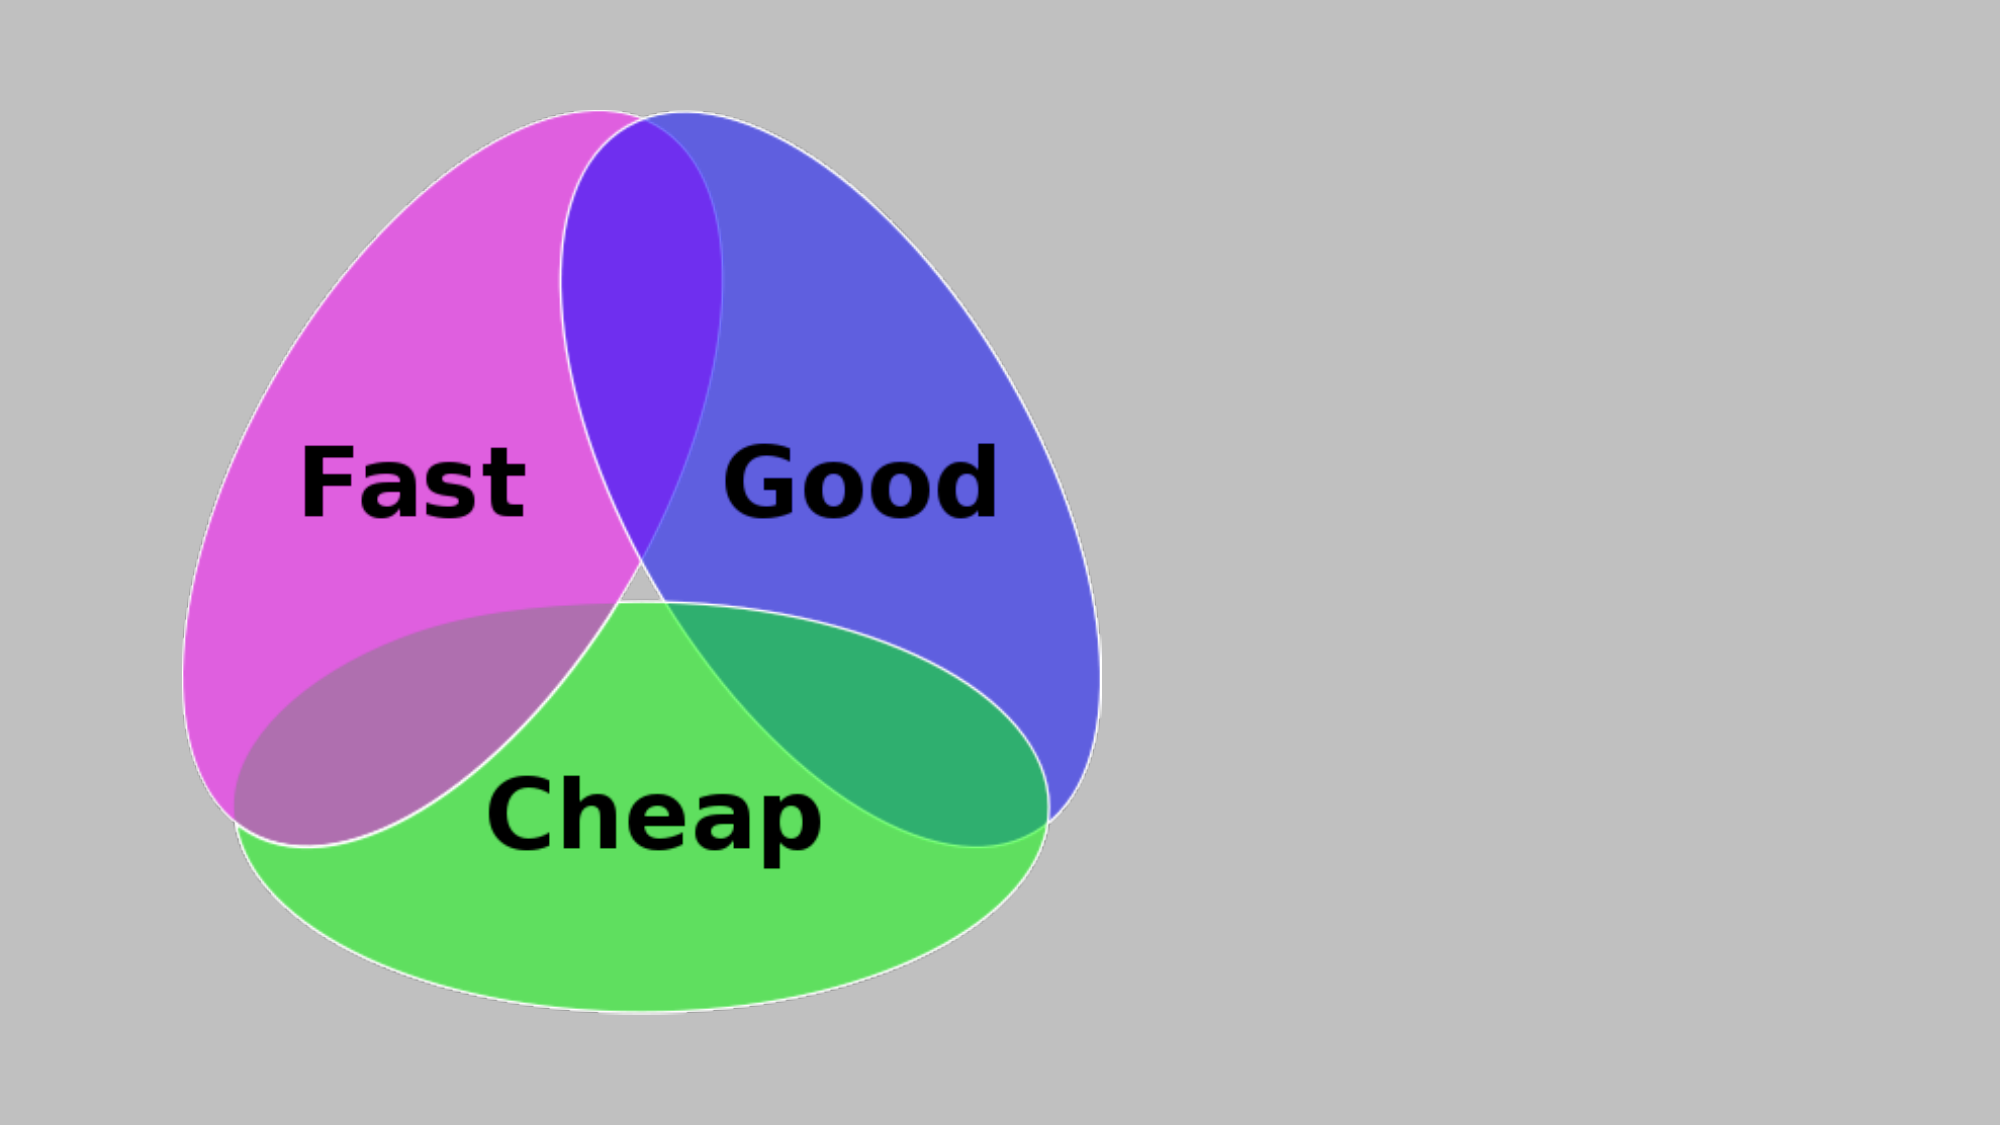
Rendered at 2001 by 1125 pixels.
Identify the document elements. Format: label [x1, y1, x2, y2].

picture [182, 110, 1102, 1015]
